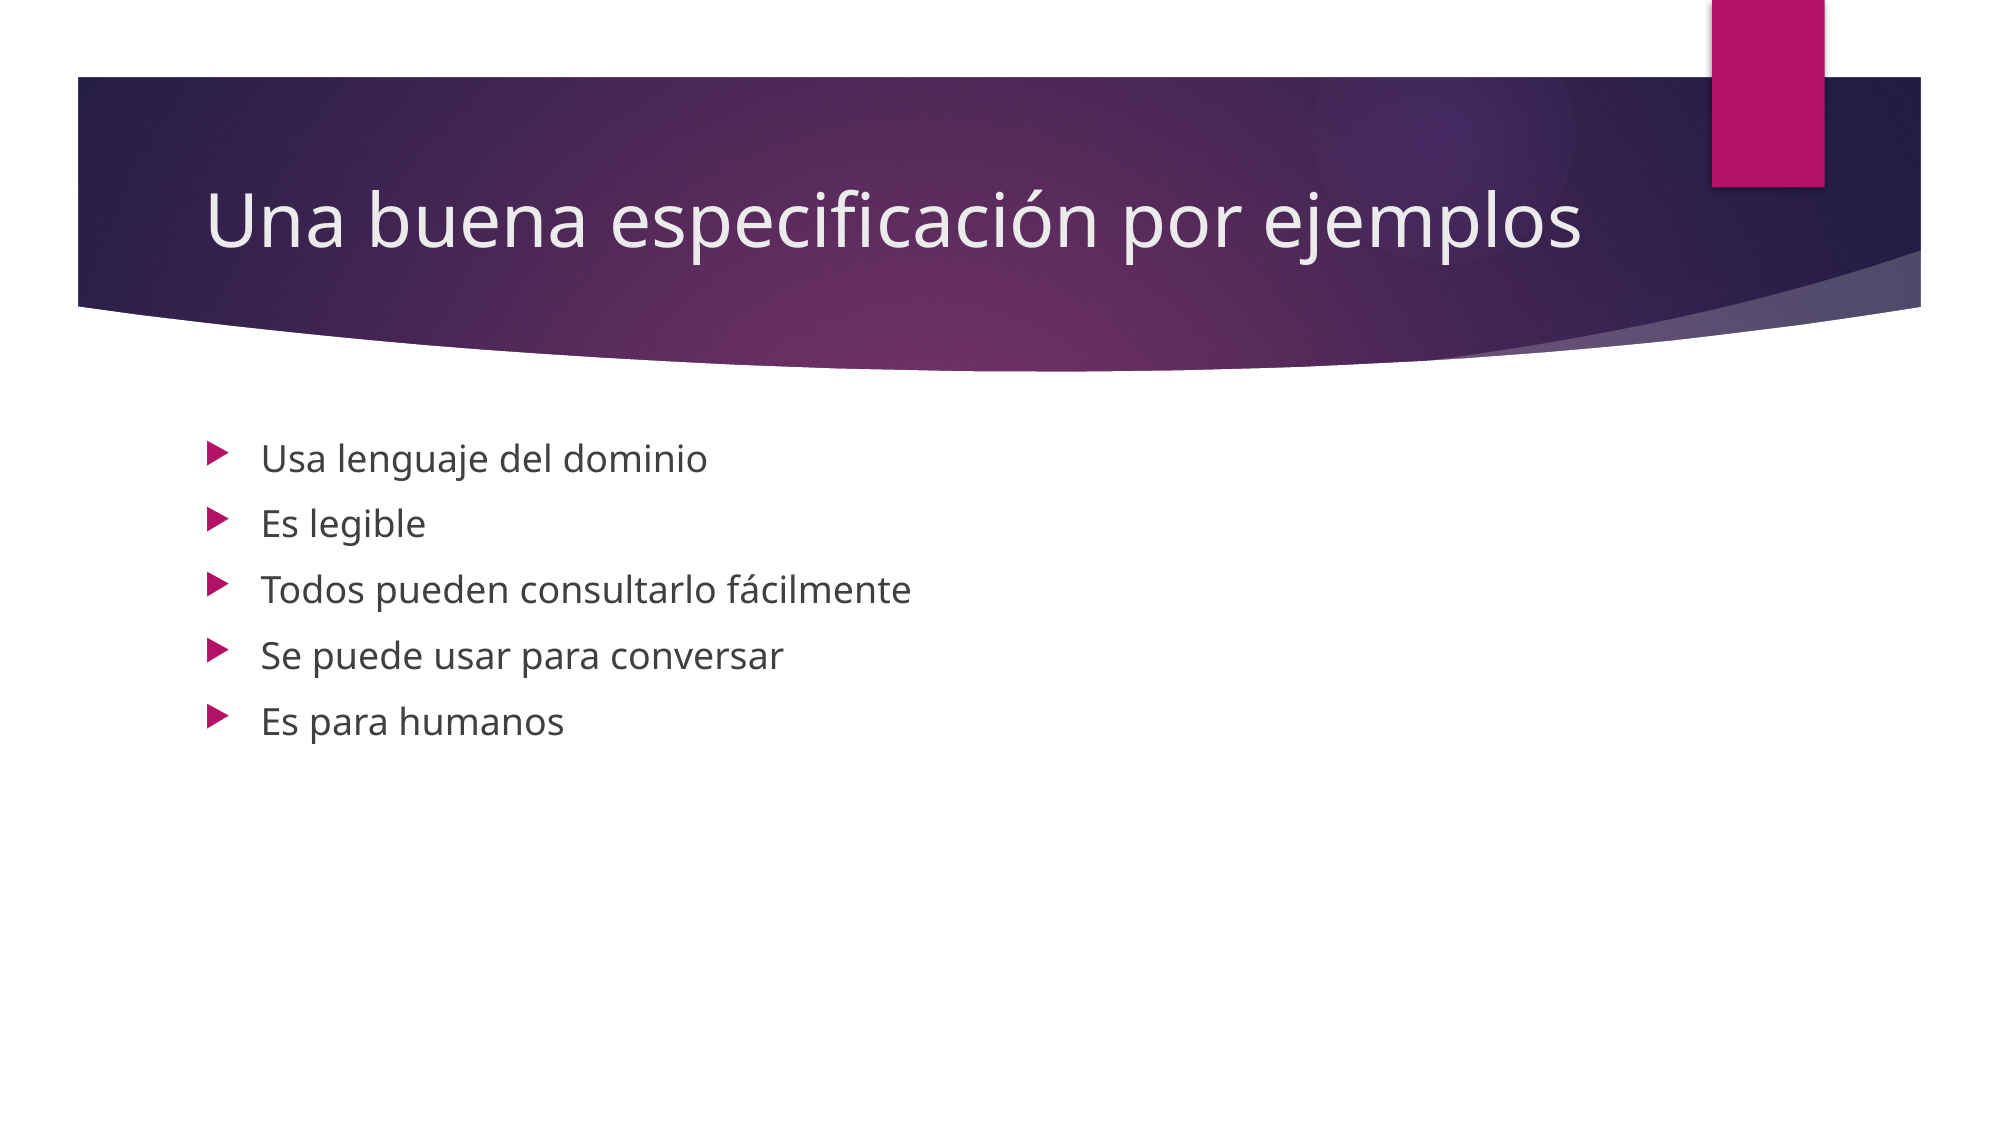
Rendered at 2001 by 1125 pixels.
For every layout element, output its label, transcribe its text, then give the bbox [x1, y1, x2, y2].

list Usa lenguaje del dominio Es legible Todos pueden consultarlo fácilmente Se puede usar para conversar Es para humanos [189, 427, 1638, 988]
title Una buena especificación por ejemplos [189, 159, 1627, 276]
